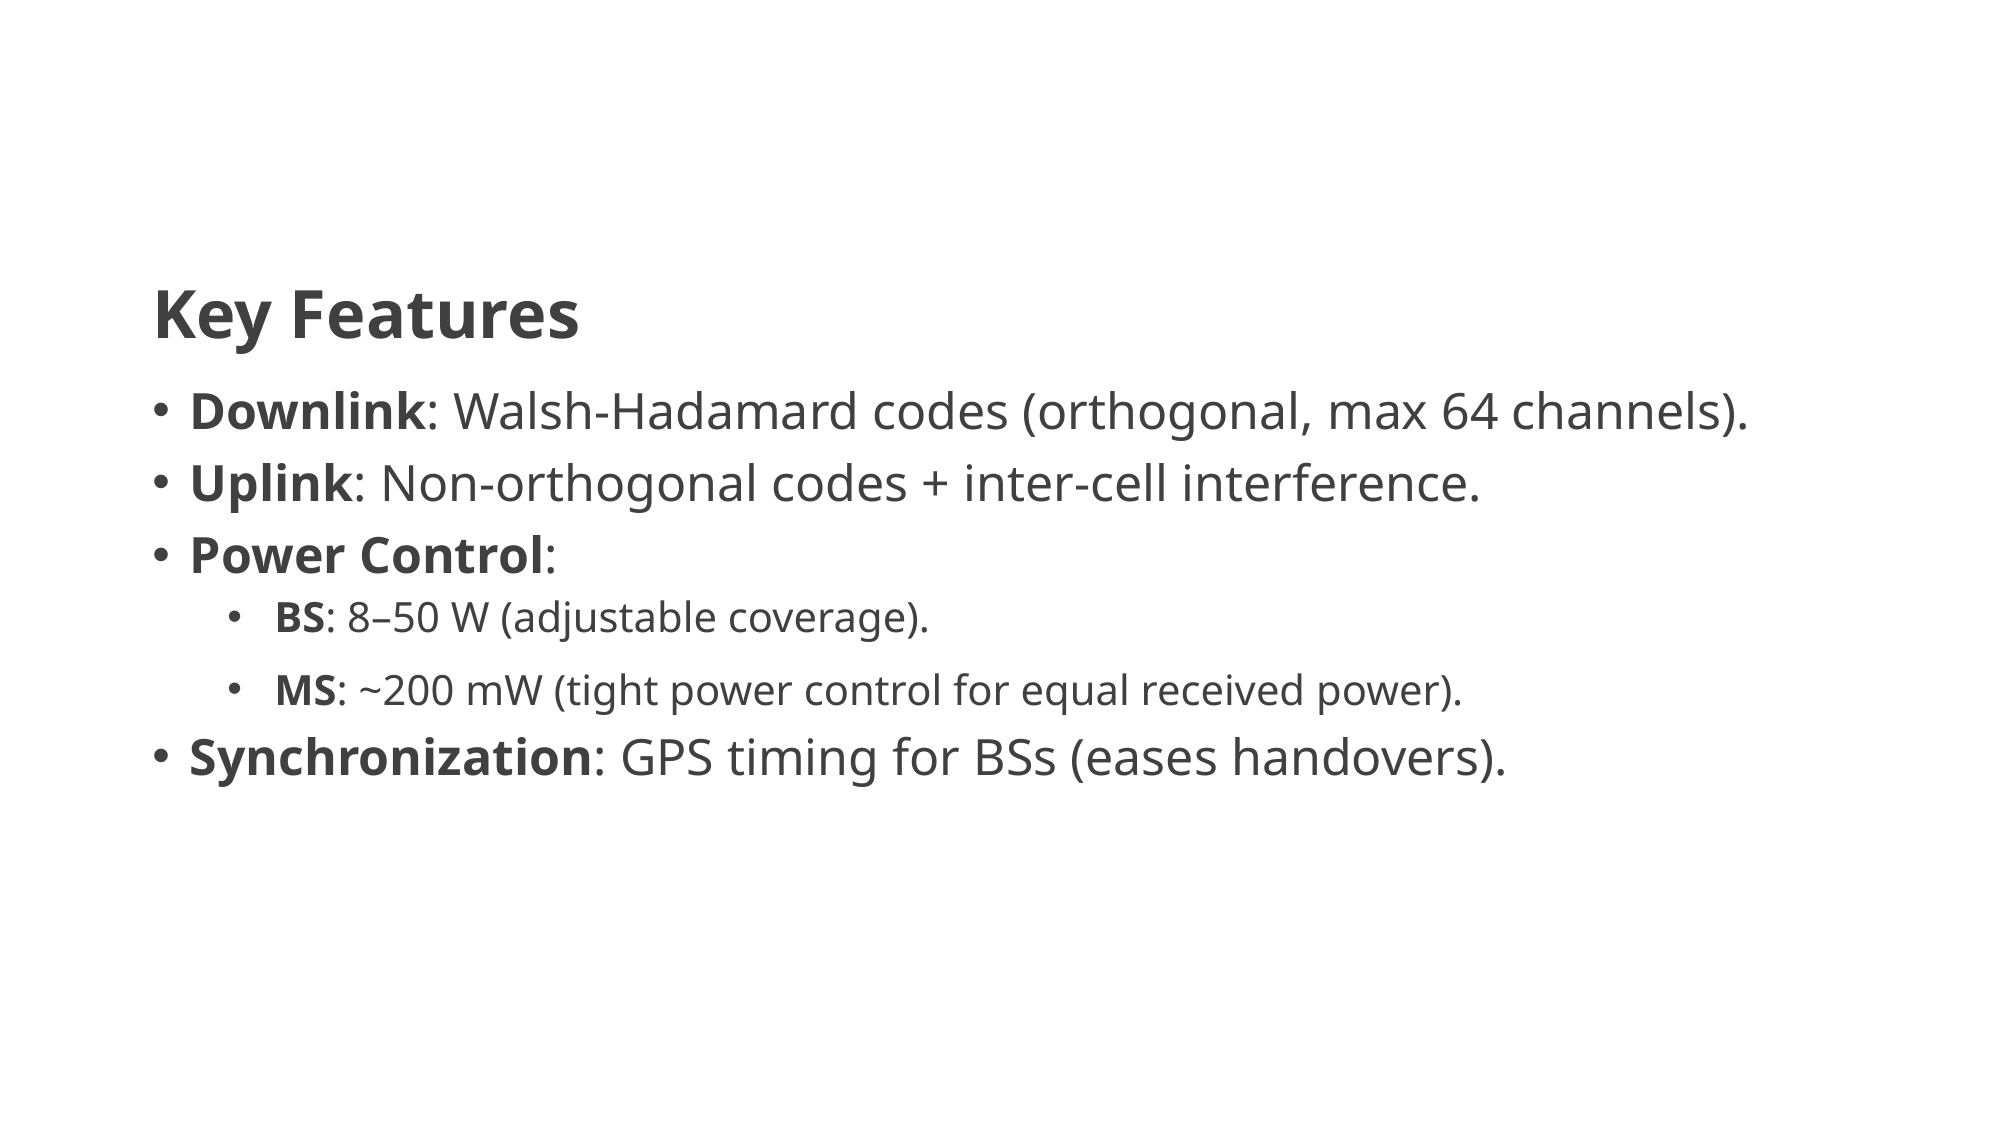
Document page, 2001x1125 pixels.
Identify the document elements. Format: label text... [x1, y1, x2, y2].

list Key Features Downlink: Walsh-Hadamard codes (orthogonal, max 64 channels). Uplink: Non-orthogonal codes + inter-cell interference. Power Control: BS: 8–50 W (adjustable coverage). MS: ~200 mW (tight power control for equal received power). Synchronization: GPS timing for BSs (eases handovers). [137, 299, 1863, 1014]
